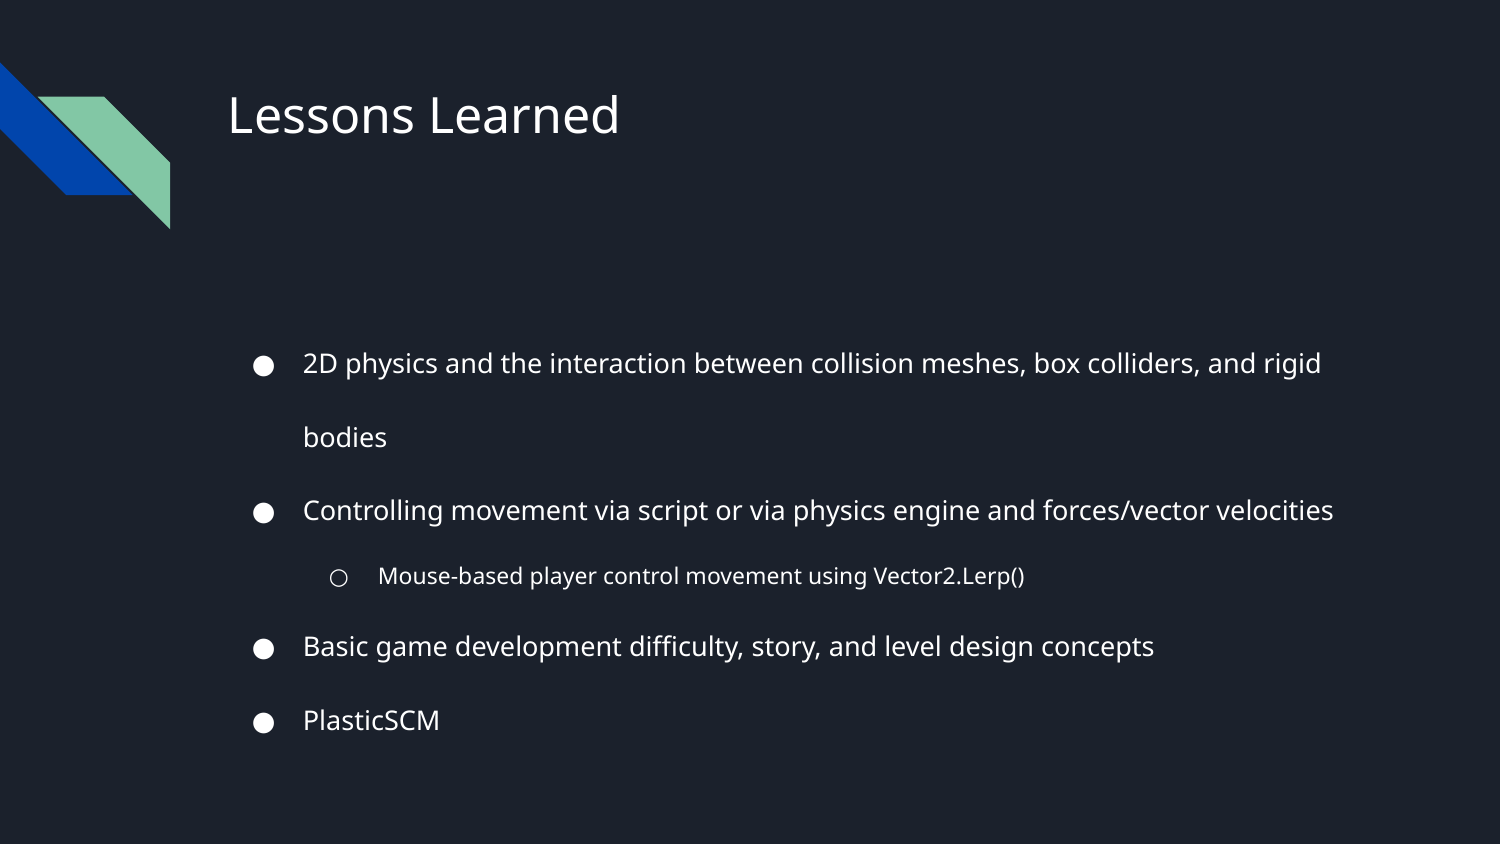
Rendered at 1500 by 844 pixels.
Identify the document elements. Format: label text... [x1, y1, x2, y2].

list 2D physics and the interaction between collision meshes, box colliders, and rigid bodies Controlling movement via script or via physics engine and forces/vector velocities Mouse-based player control movement using Vector2.Lerp() Basic game development difficulty, story, and level design concepts PlasticSCM [212, 293, 1368, 771]
title Lessons Learned [212, 64, 1368, 215]
